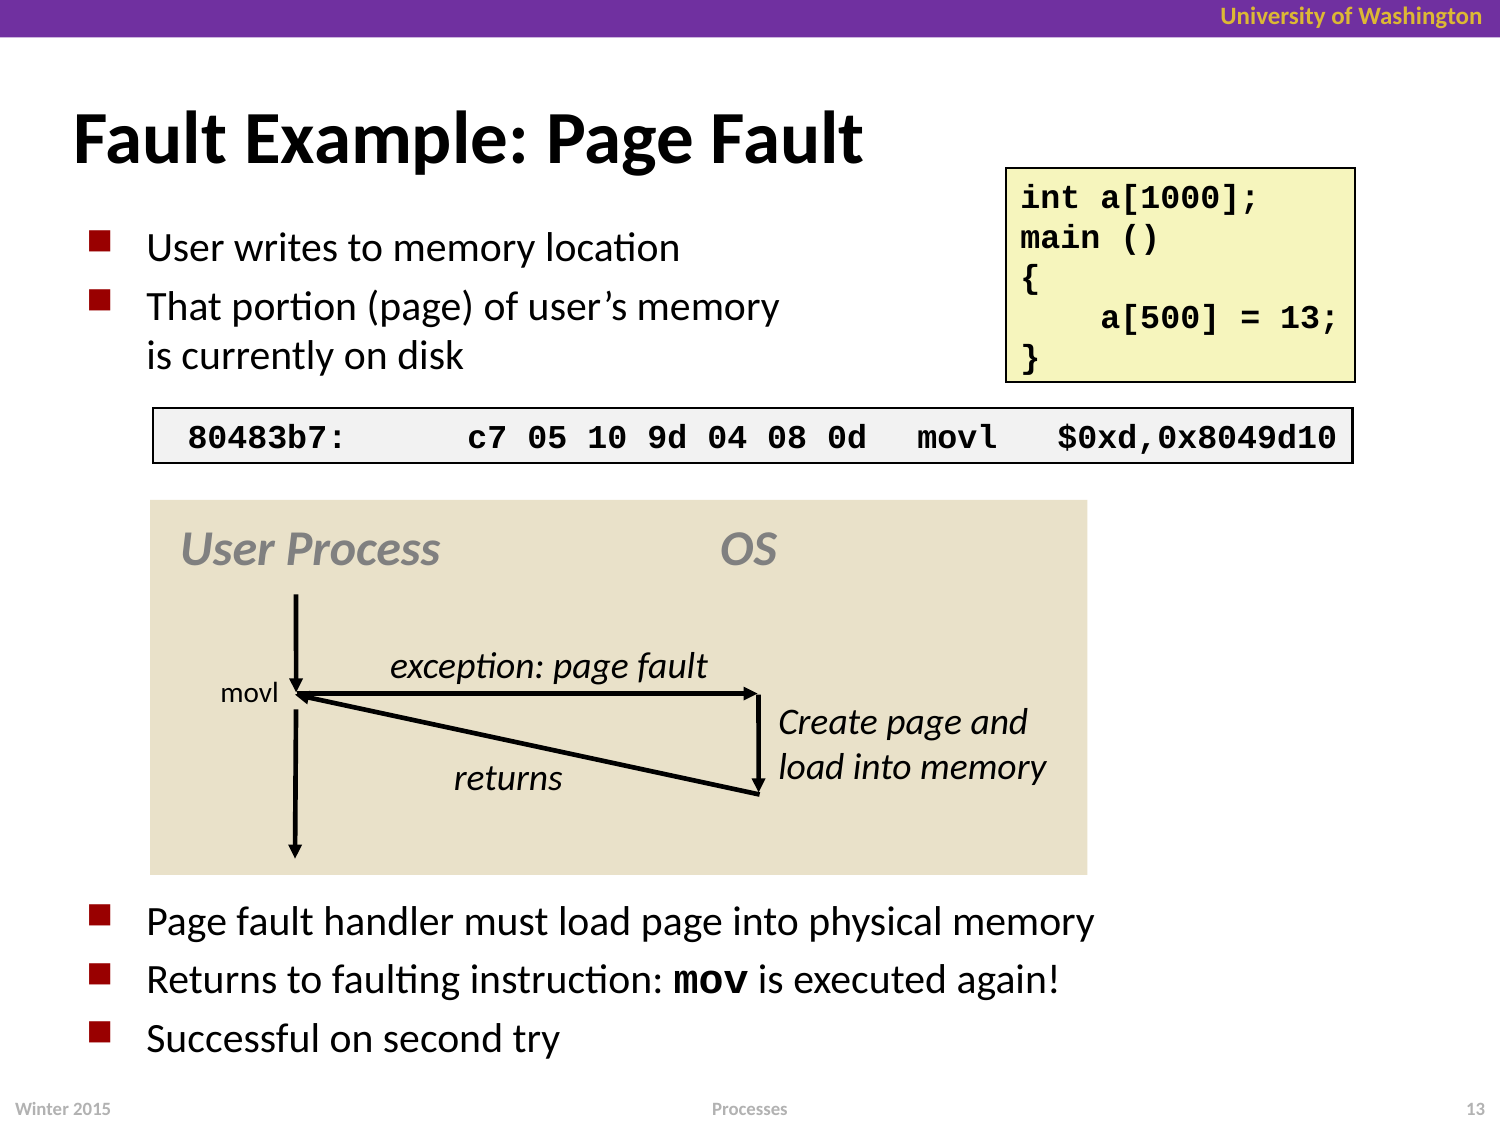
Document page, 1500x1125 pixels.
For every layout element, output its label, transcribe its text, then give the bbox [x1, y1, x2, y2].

text_box Create page and load into memory [763, 690, 1088, 795]
list User writes to memory location That portion (page) of user’s memory is currently on disk Page fault handler must load page into physical memory Returns to faulting instruction: mov is executed again! Successful on second try [74, 212, 1413, 726]
footer Processes [512, 1077, 988, 1125]
text_box [288, 709, 302, 859]
text_box exception: page fault [375, 633, 724, 694]
text_box movl [205, 666, 294, 716]
text_box [295, 691, 535, 746]
text_box 80483b7: c7 05 10 9d 04 08 0d movl $0xd,0x8049d10 [152, 408, 1353, 463]
slide_number Winter 2015 [0, 1077, 450, 1125]
text_box [724, 687, 758, 700]
text_box int a[1000]; main () { a[500] = 13; } [1005, 197, 1356, 382]
text_box returns [439, 746, 578, 806]
title Fault Example: Page Fault [58, 71, 1438, 197]
text_box User Process [165, 508, 456, 584]
text_box OS [705, 508, 792, 584]
text_box [150, 726, 1088, 875]
text_box [294, 594, 303, 693]
text_box [752, 694, 763, 793]
slide_number 13 [1400, 1077, 1500, 1125]
